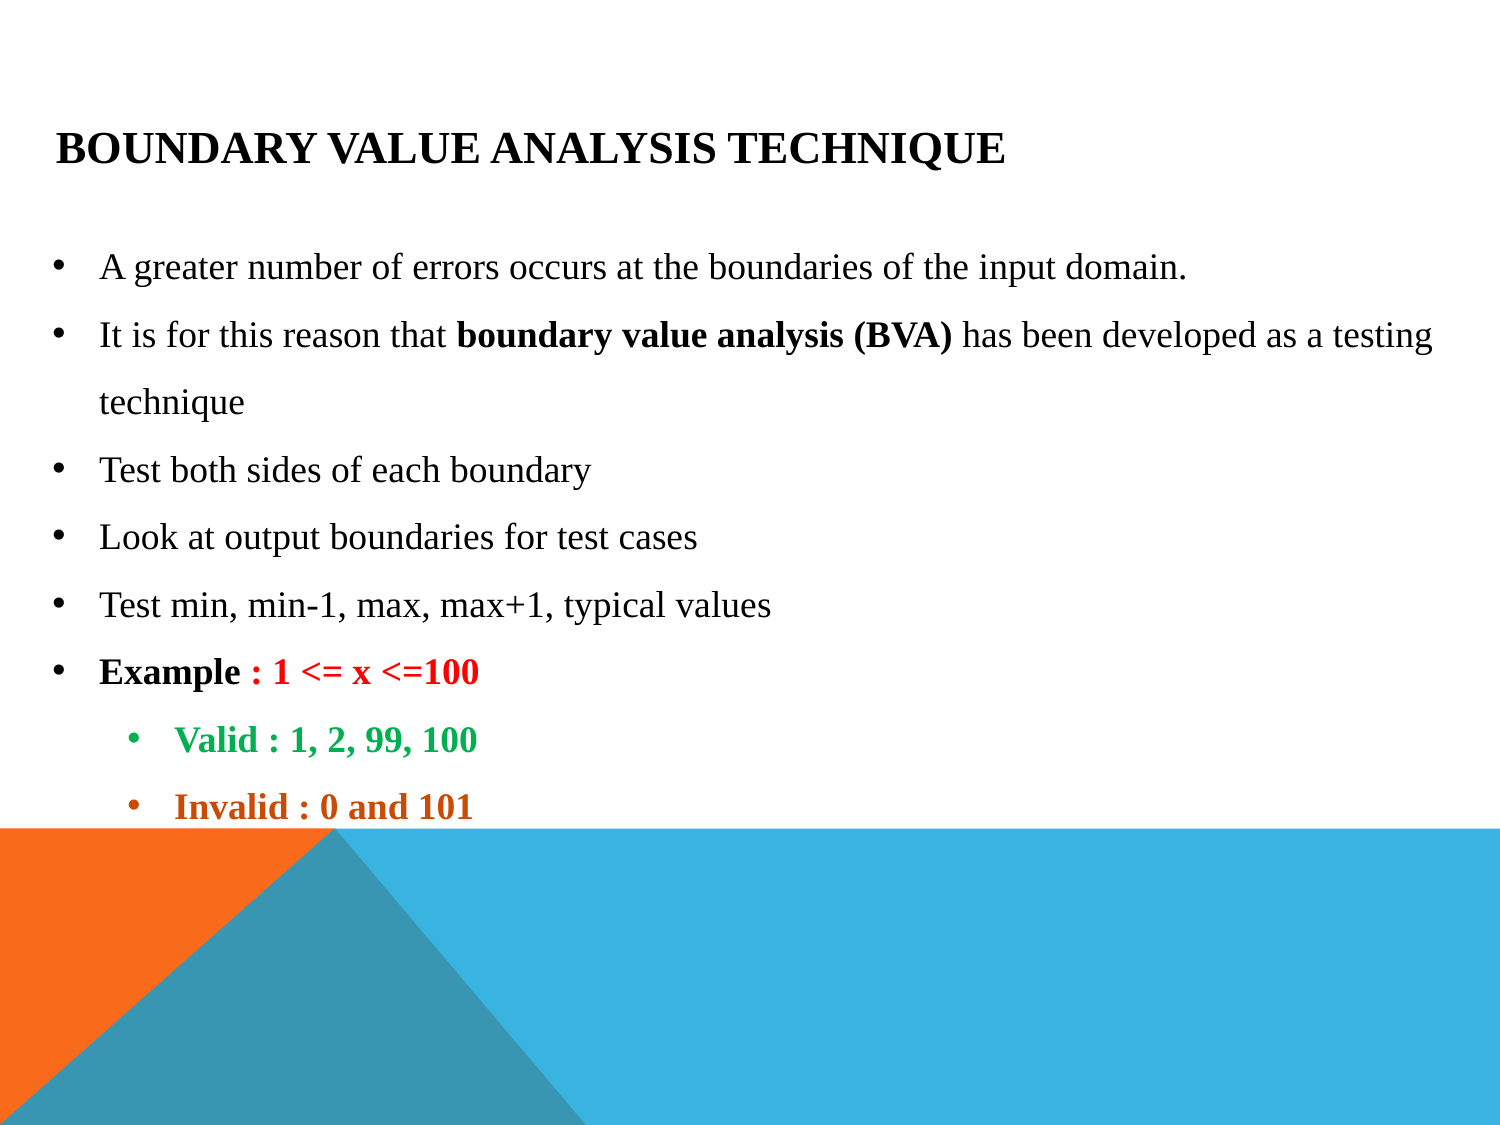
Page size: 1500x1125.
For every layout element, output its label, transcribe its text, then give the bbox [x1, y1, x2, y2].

text_box A greater number of errors occurs at the boundaries of the input domain. It is for this reason that boundary value analysis (BVA) has been developed as a testing technique Test both sides of each boundary Look at output boundaries for test cases Test min, min-1, max, max+1, typical values Example : 1 <= x <=100 Valid : 1, 2, 99, 100 Invalid : 0 and 101 [37, 212, 1500, 835]
text_box Boundary Value Analysis Technique [40, 99, 1275, 190]
